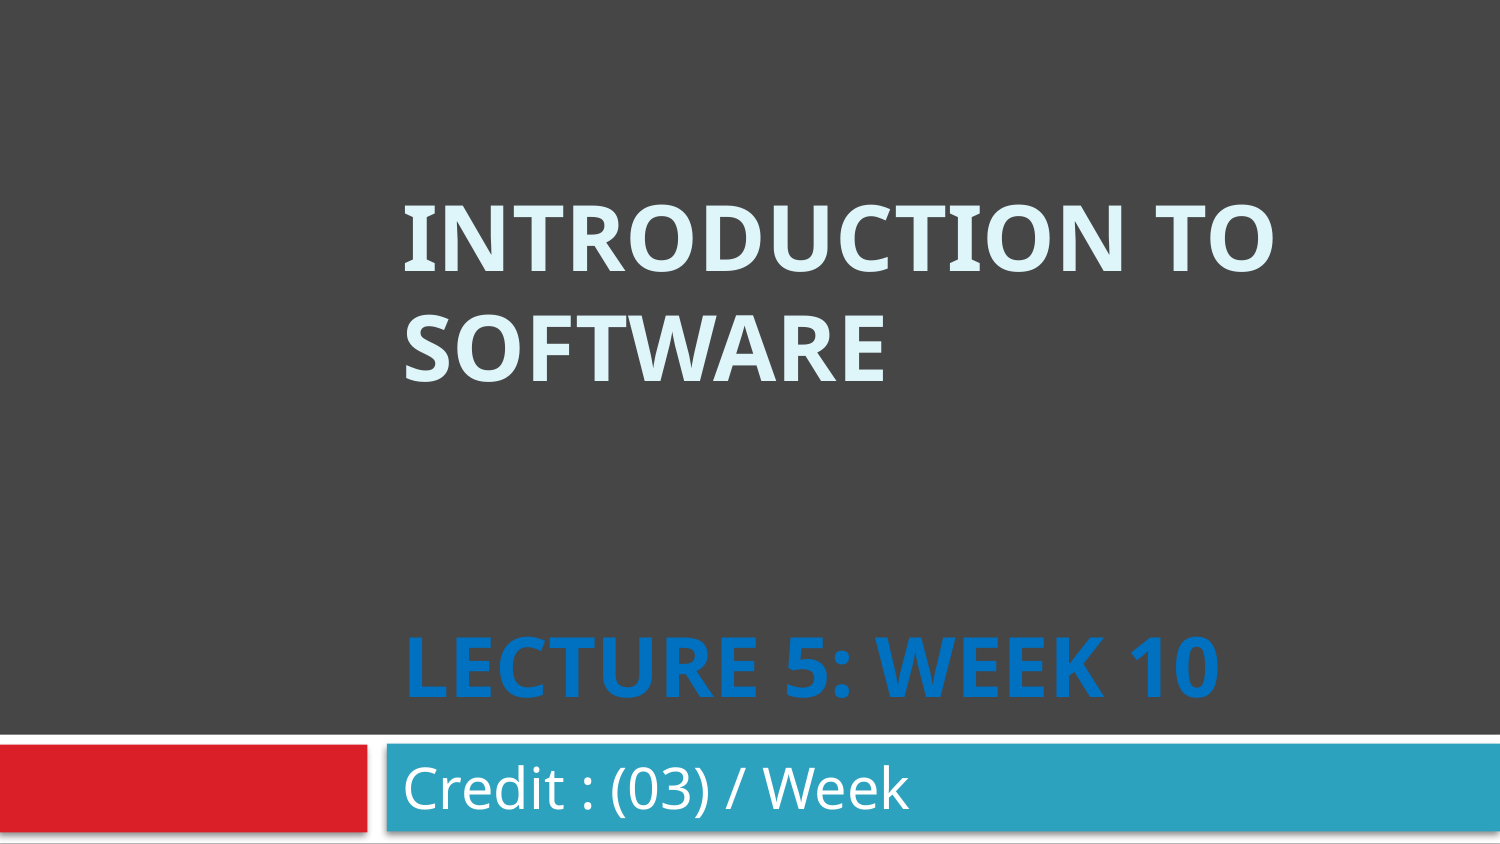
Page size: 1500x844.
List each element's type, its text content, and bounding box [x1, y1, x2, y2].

subtitle Credit : (03) / Week [387, 744, 1457, 829]
title Introduction to Software Lecture 5: week 10 [387, 171, 1438, 722]
